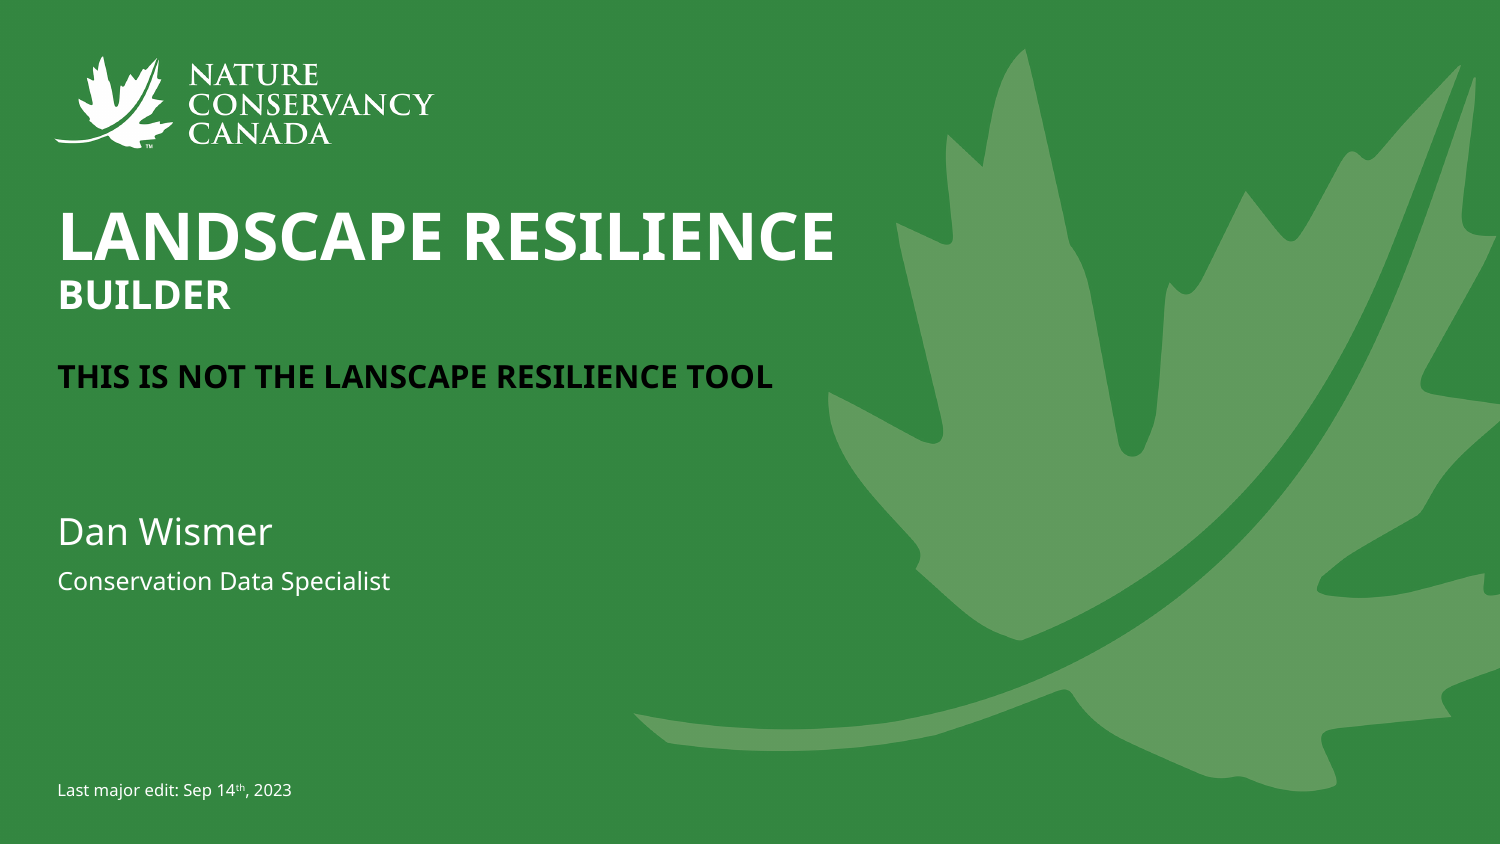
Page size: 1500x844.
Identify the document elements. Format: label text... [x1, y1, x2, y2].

title LANDSCAPE RESILIENCE BUILDER THIS IS NOT THE LANSCAPE RESILIENCE TOOL [57, 197, 1313, 507]
picture [0, 0, 1500, 844]
subtitle Dan Wismer Conservation Data Specialist Last major edit: Sep 14th, 2023 [57, 507, 1313, 822]
